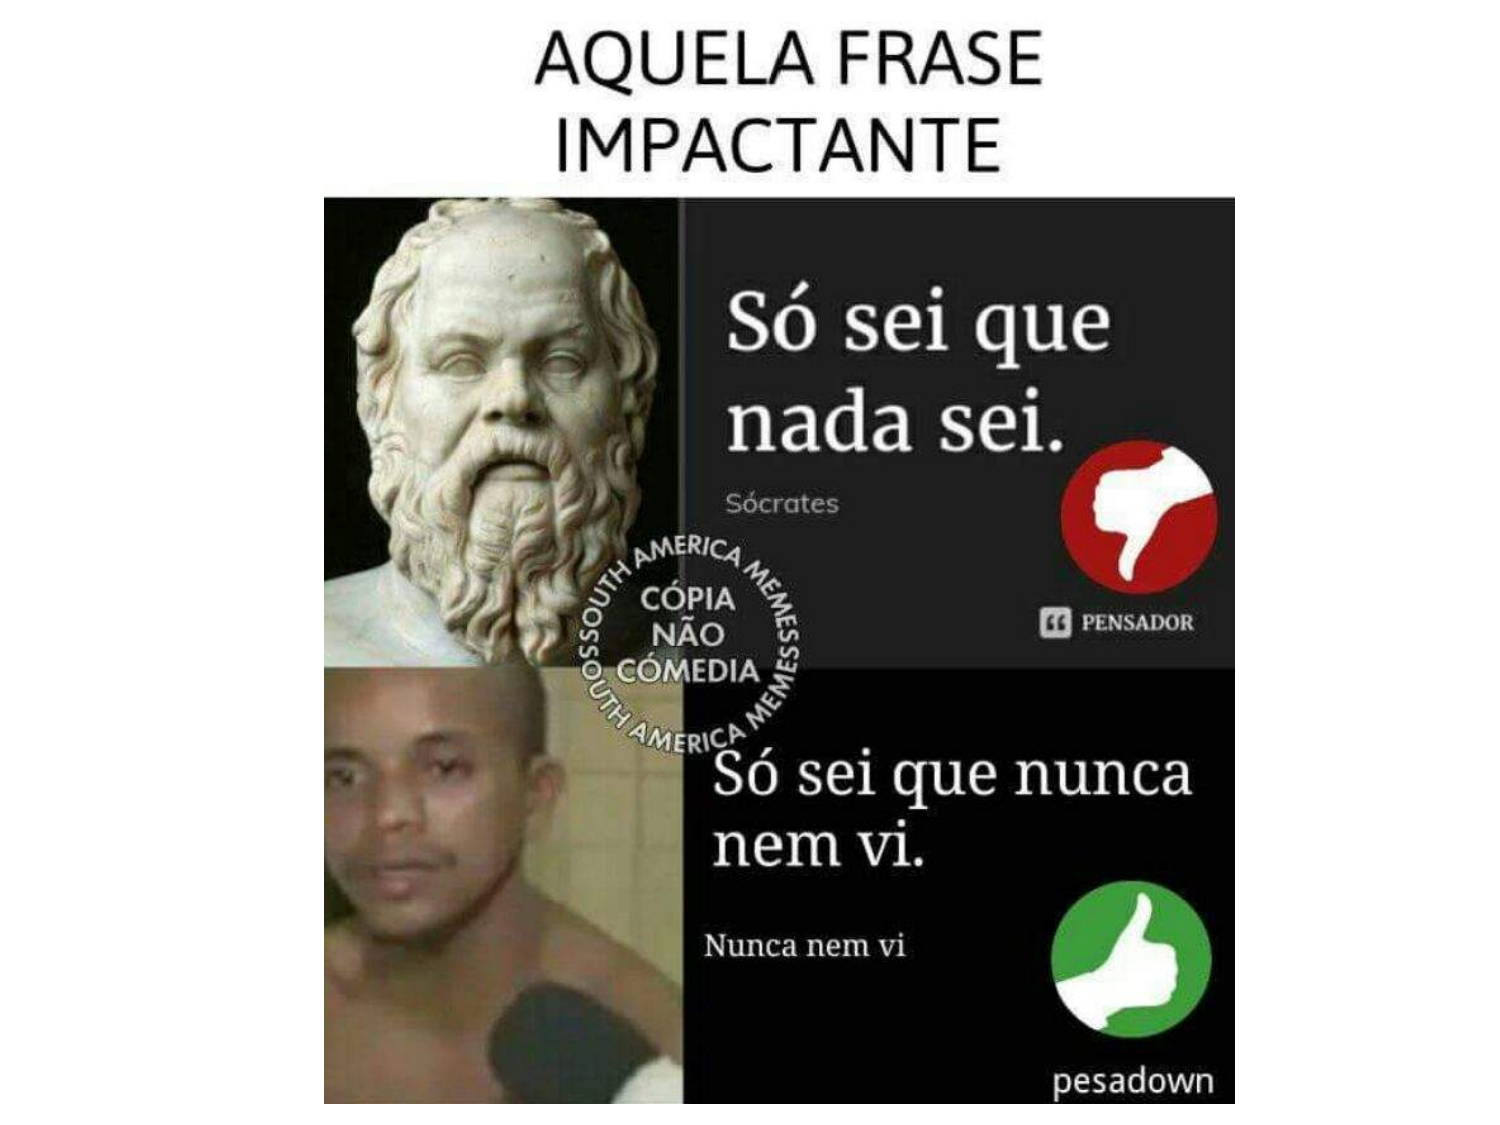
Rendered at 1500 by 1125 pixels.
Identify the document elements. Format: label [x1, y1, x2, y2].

picture [324, 20, 1235, 1105]
